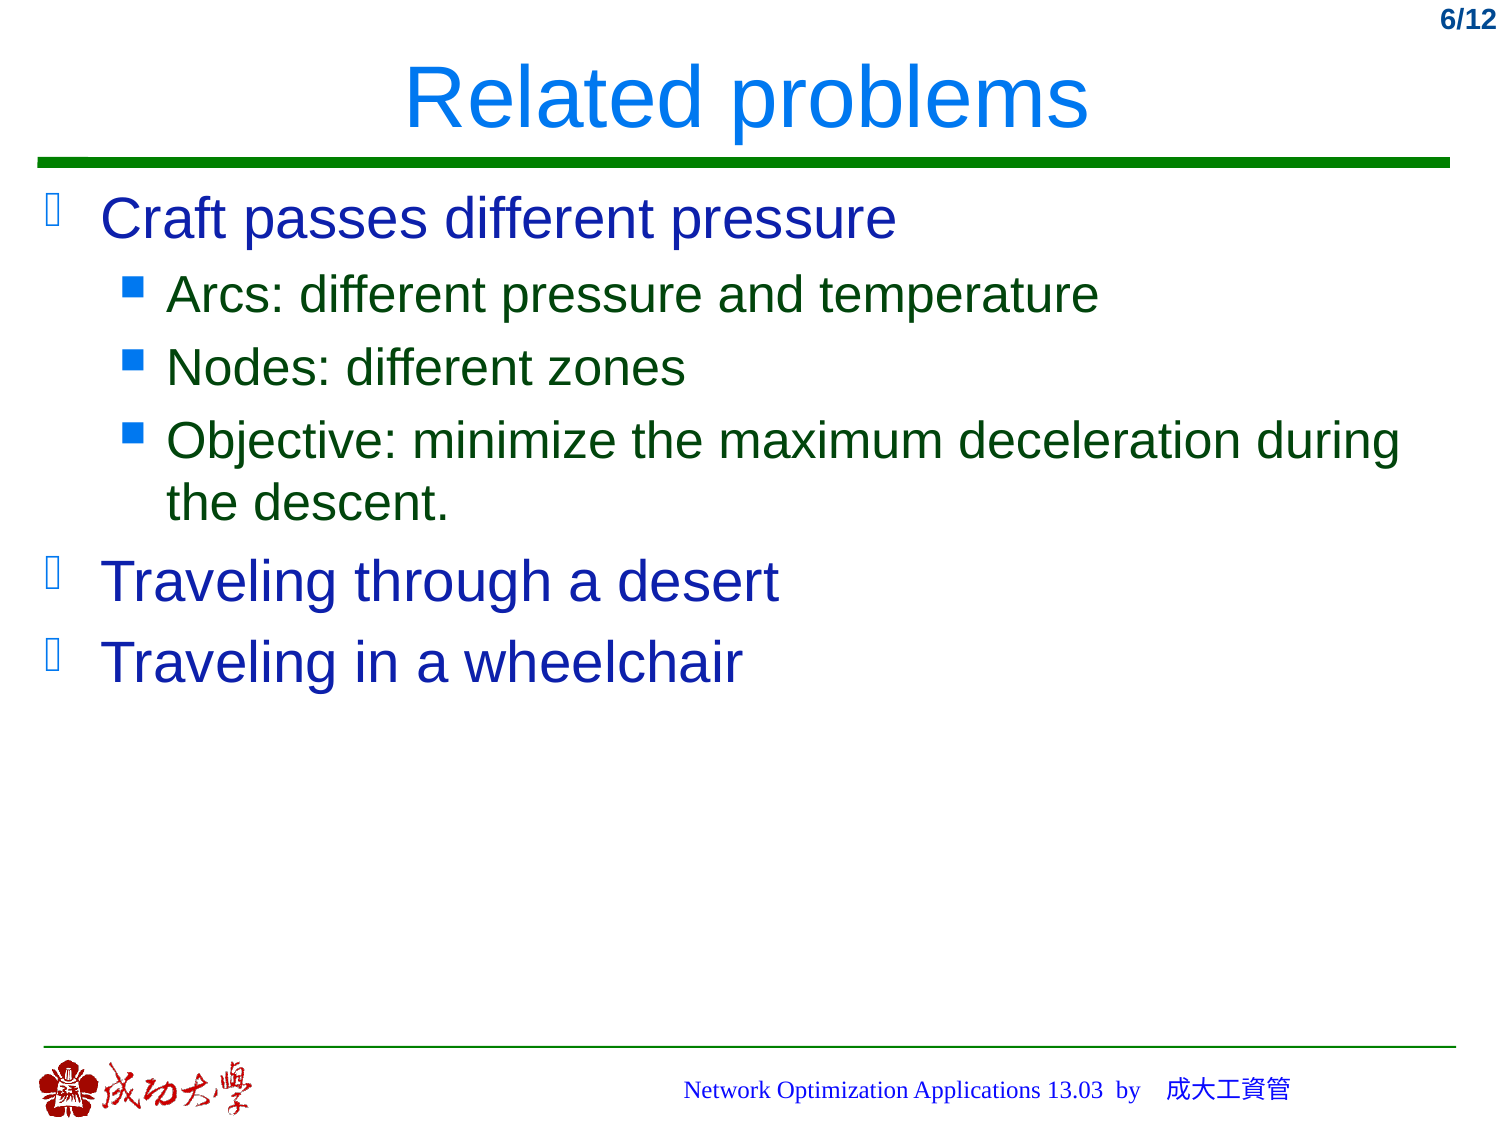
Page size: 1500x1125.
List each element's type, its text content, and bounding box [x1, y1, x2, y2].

footer Network Optimization Applications 13.03 by 成大工資管 [513, 1058, 1472, 1119]
title Related problems [12, 12, 1483, 173]
picture [35, 1058, 254, 1118]
list Craft passes different pressure Arcs: different pressure and temperature Nodes: different zones Objective: minimize the maximum deceleration during the descent. Traveling through a desert Traveling in a wheelchair [29, 172, 1470, 1035]
